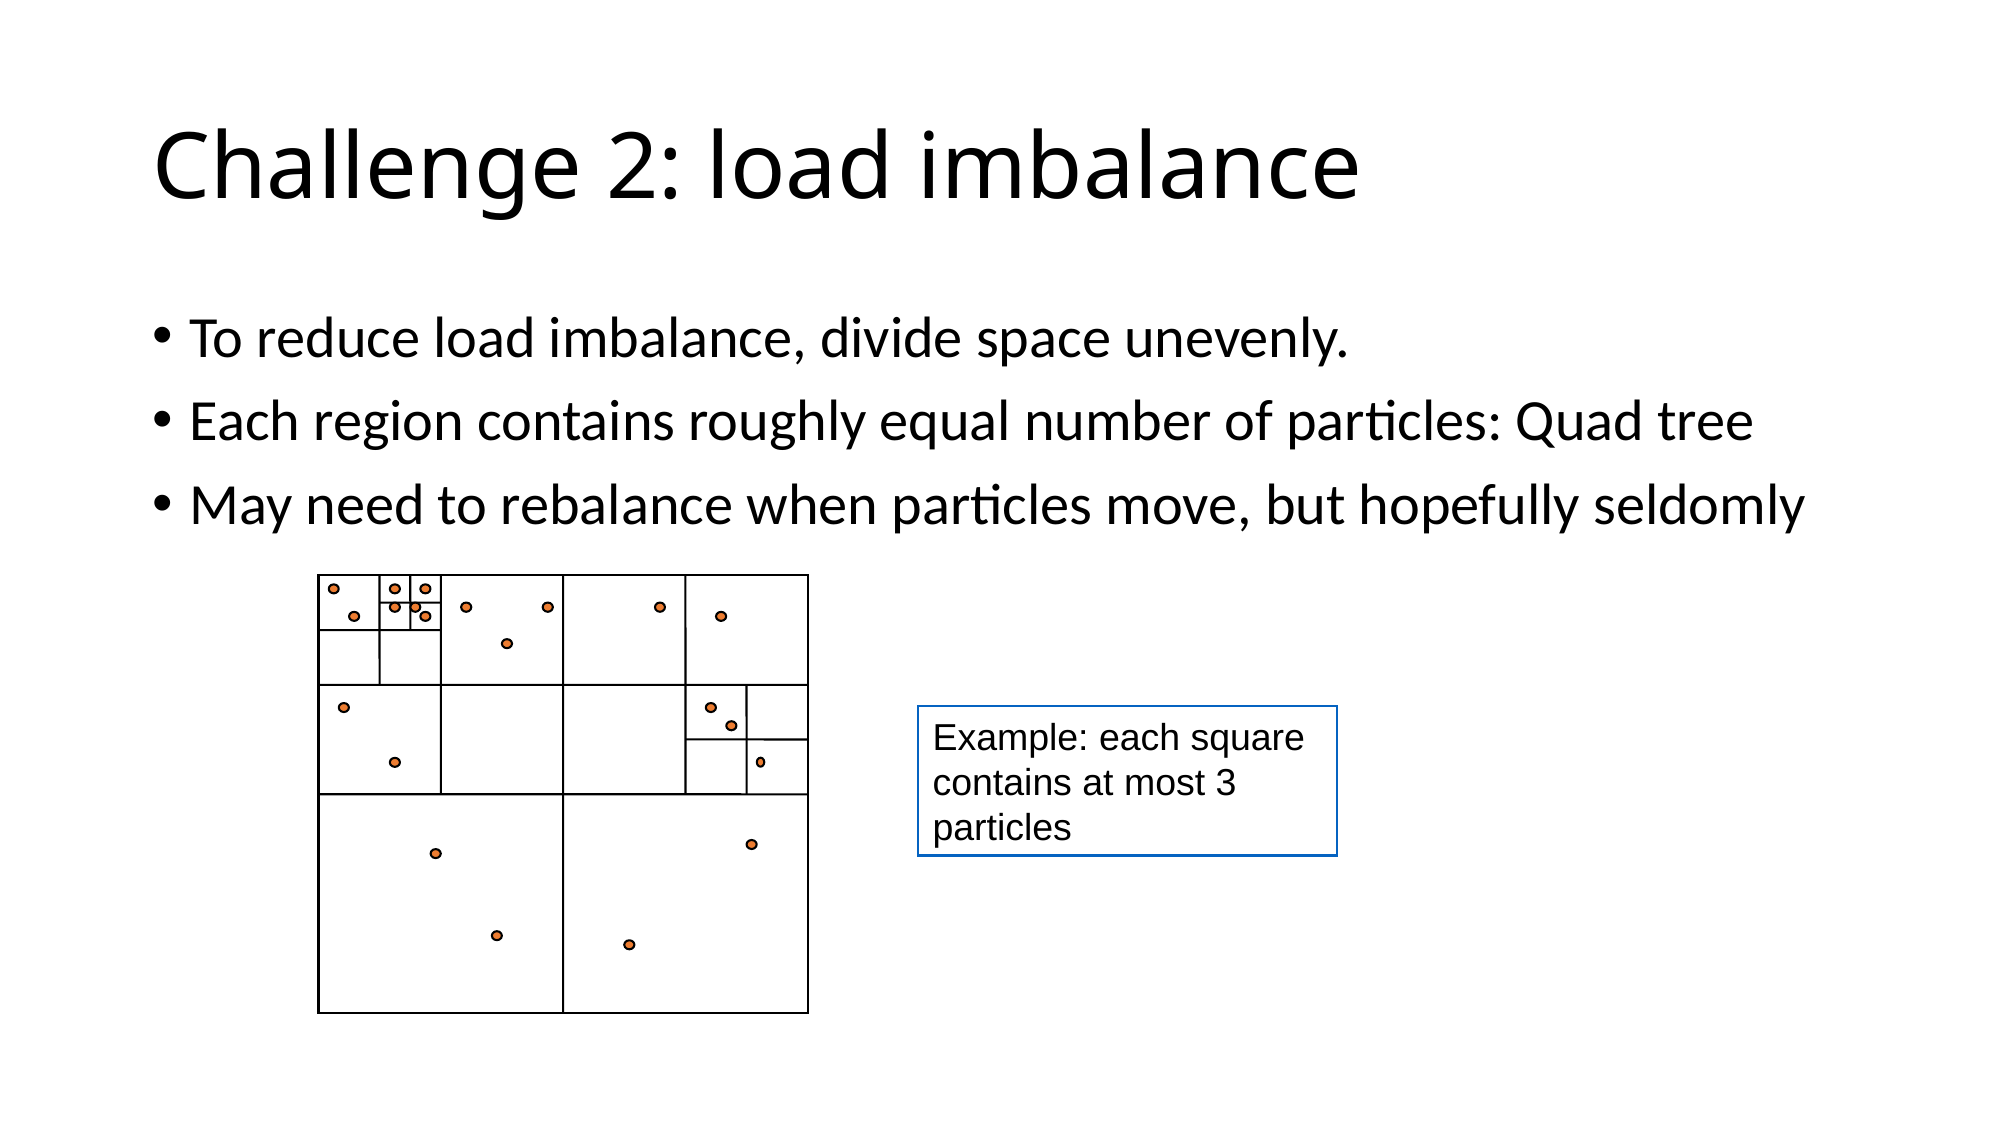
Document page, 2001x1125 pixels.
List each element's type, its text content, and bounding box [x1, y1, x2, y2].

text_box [318, 574, 808, 1014]
text_box Challenge 2: load imbalance [137, 59, 1863, 278]
text_box To reduce load imbalance, divide space unevenly. Each region contains roughly equal number of particles: Quad tree May need to rebalance when particles move, but hopefully seldomly [137, 299, 1863, 1014]
text_box Example: each square contains at most 3 particles [917, 705, 1338, 856]
